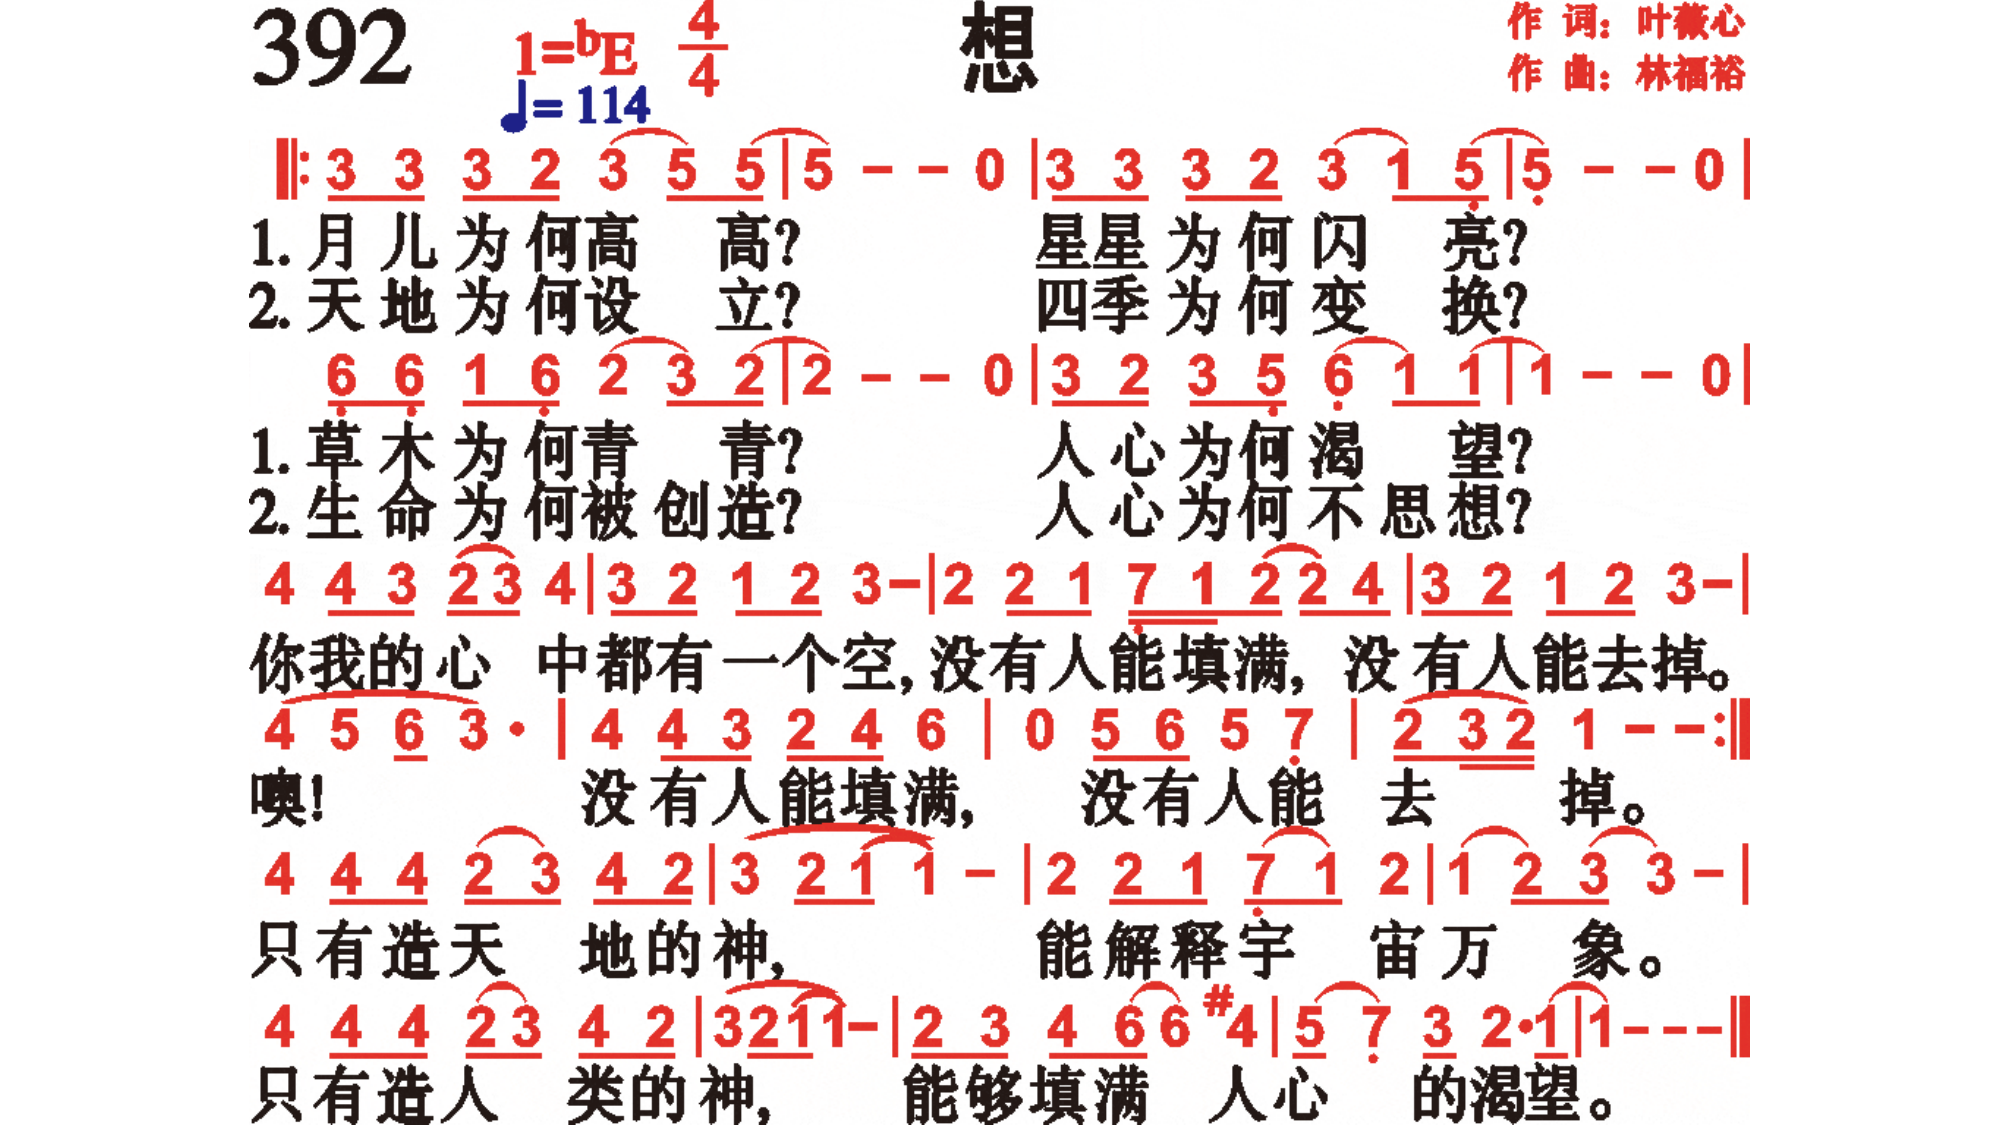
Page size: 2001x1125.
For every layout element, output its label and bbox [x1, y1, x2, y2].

picture [249, 0, 1750, 1125]
